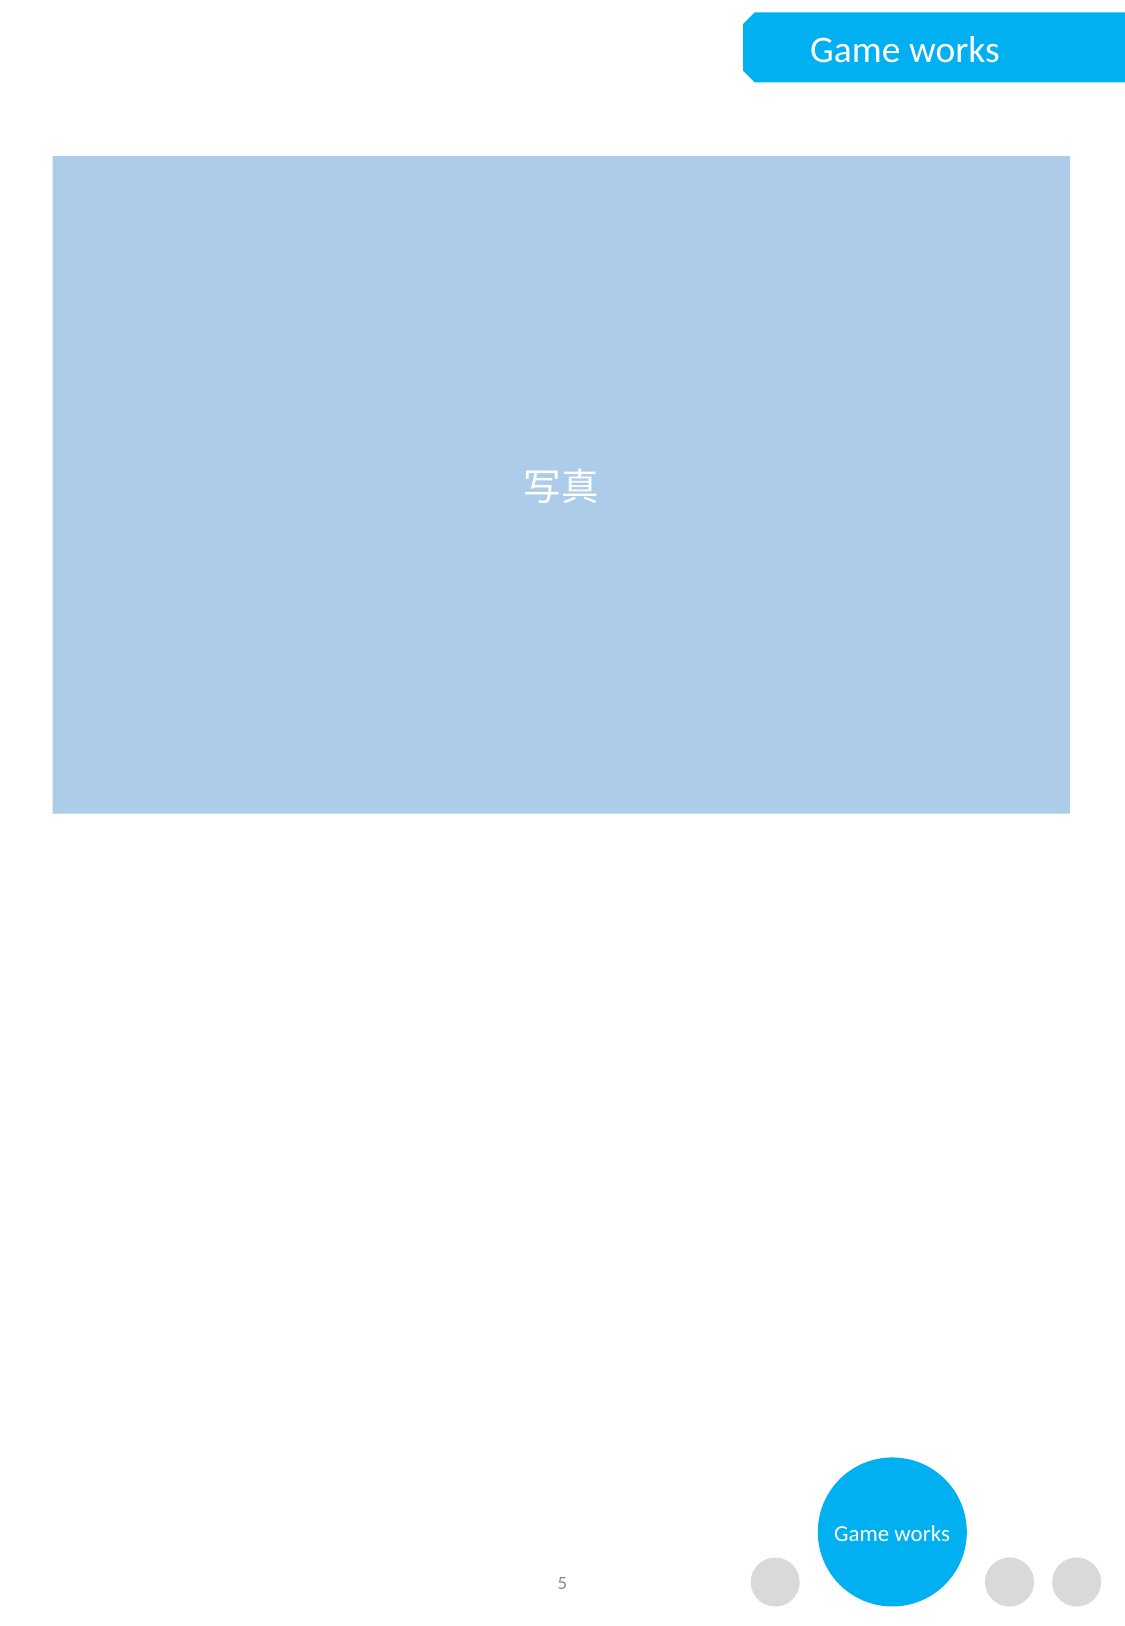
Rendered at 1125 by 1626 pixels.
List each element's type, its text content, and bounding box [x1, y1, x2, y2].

text_box [1051, 1556, 1103, 1608]
text_box 写真 [52, 156, 1070, 814]
text_box Game works [816, 1456, 968, 1608]
slide_number 5 [435, 1538, 689, 1625]
text_box Game works [741, 10, 1125, 84]
text_box [984, 1556, 1036, 1608]
text_box [749, 1556, 801, 1608]
